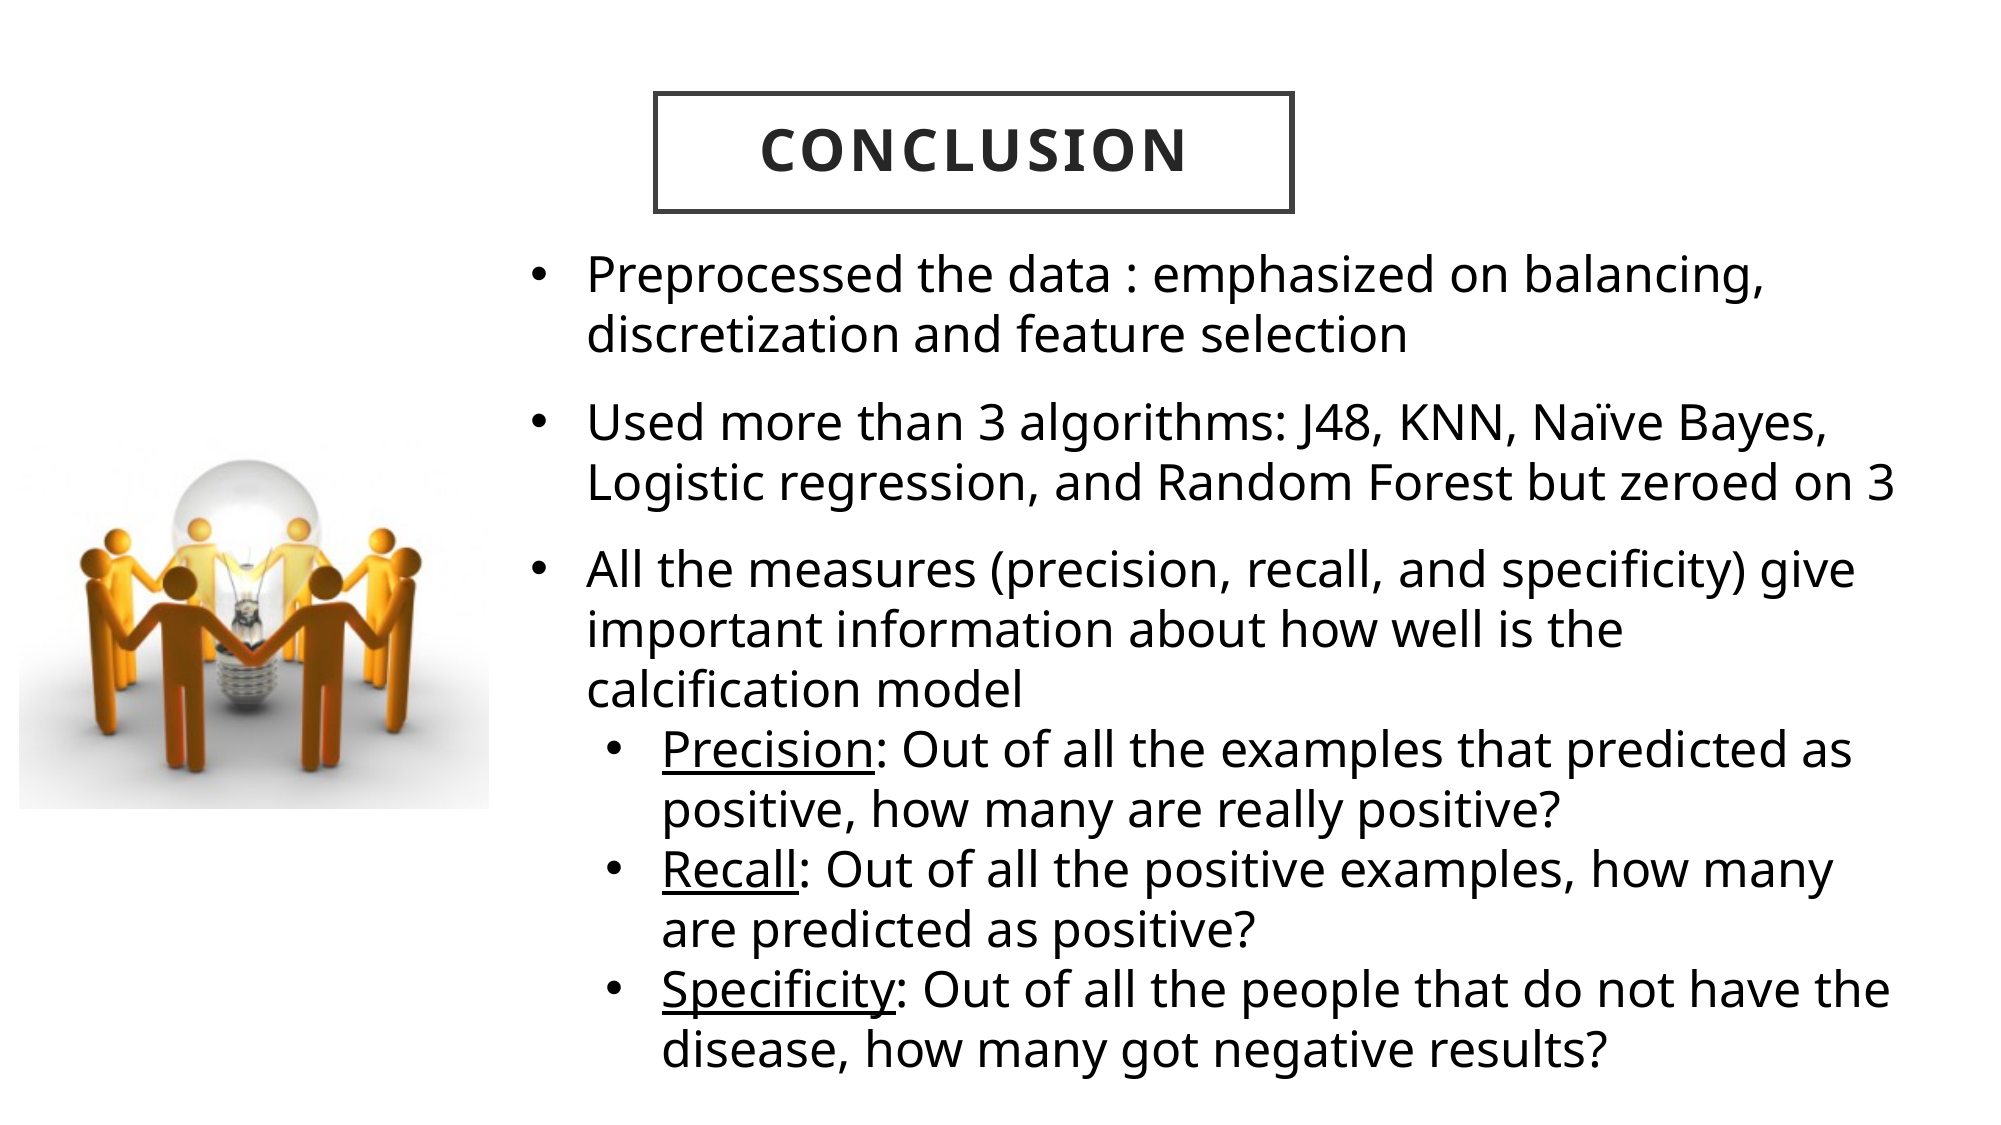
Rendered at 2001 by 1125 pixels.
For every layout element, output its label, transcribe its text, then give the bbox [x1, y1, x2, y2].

picture [19, 437, 489, 810]
title Conclusion [653, 91, 1295, 214]
text_box Preprocessed the data : emphasized on balancing, discretization and feature selection Used more than 3 algorithms: J48, KNN, Naïve Bayes, Logistic regression, and Random Forest but zeroed on 3 All the measures (precision, recall, and specificity) give important information about how well is the calcification model Precision: Out of all the examples that predicted as positive, how many are really positive? Recall: Out of all the positive examples, how many are predicted as positive? Specificity: Out of all the people that do not have the disease, how many got negative results? [515, 235, 1926, 1125]
